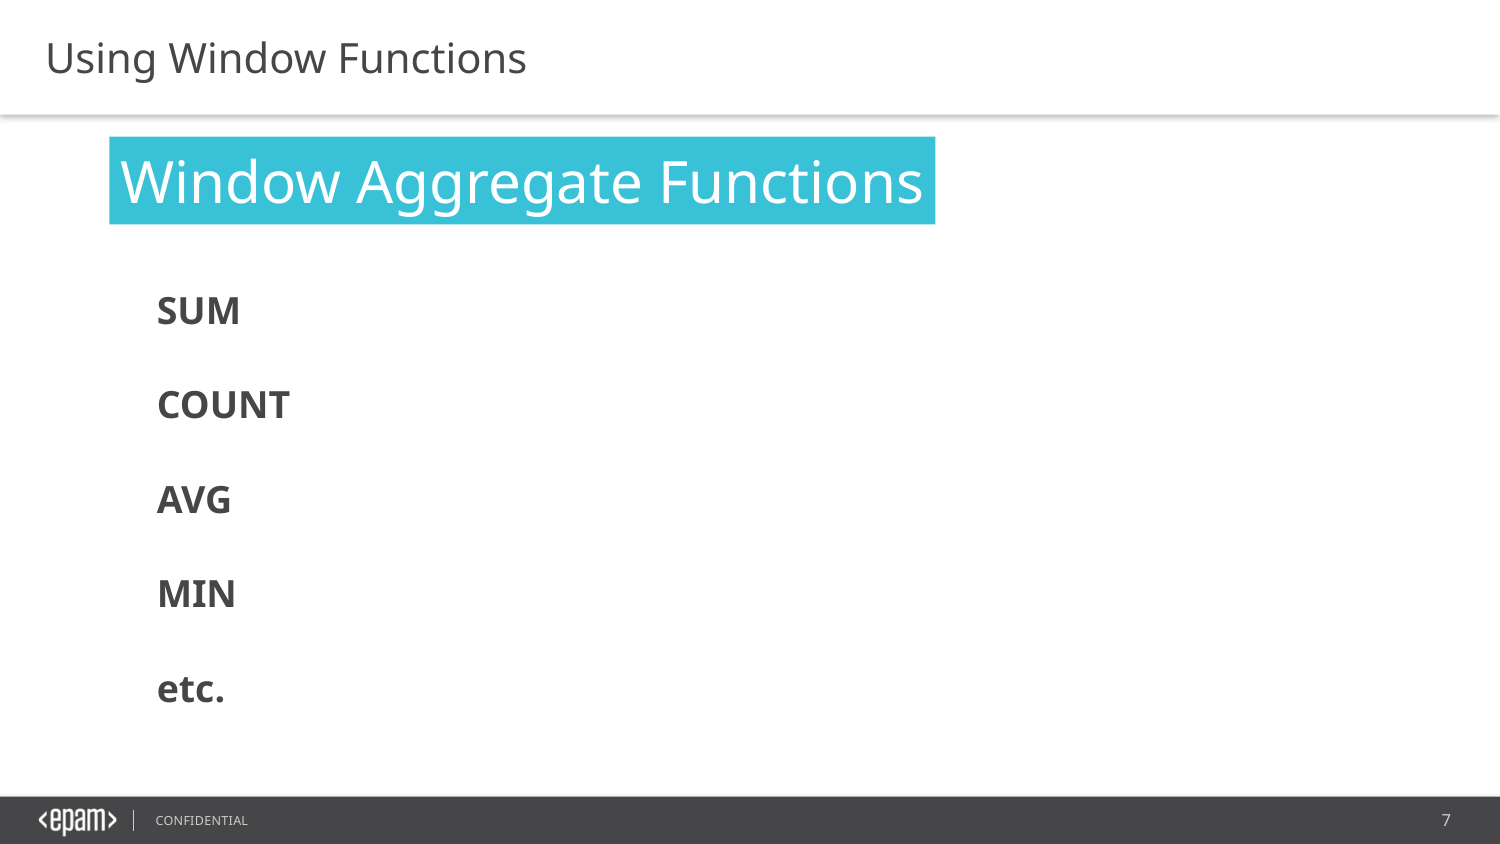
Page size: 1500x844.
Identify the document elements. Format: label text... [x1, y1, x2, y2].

text_box SUM COUNT AVG MIN etc. [142, 256, 487, 726]
text_box Window Aggregate Functions [109, 136, 936, 225]
list Using Window Functions [0, 0, 1500, 115]
picture [38, 808, 117, 837]
